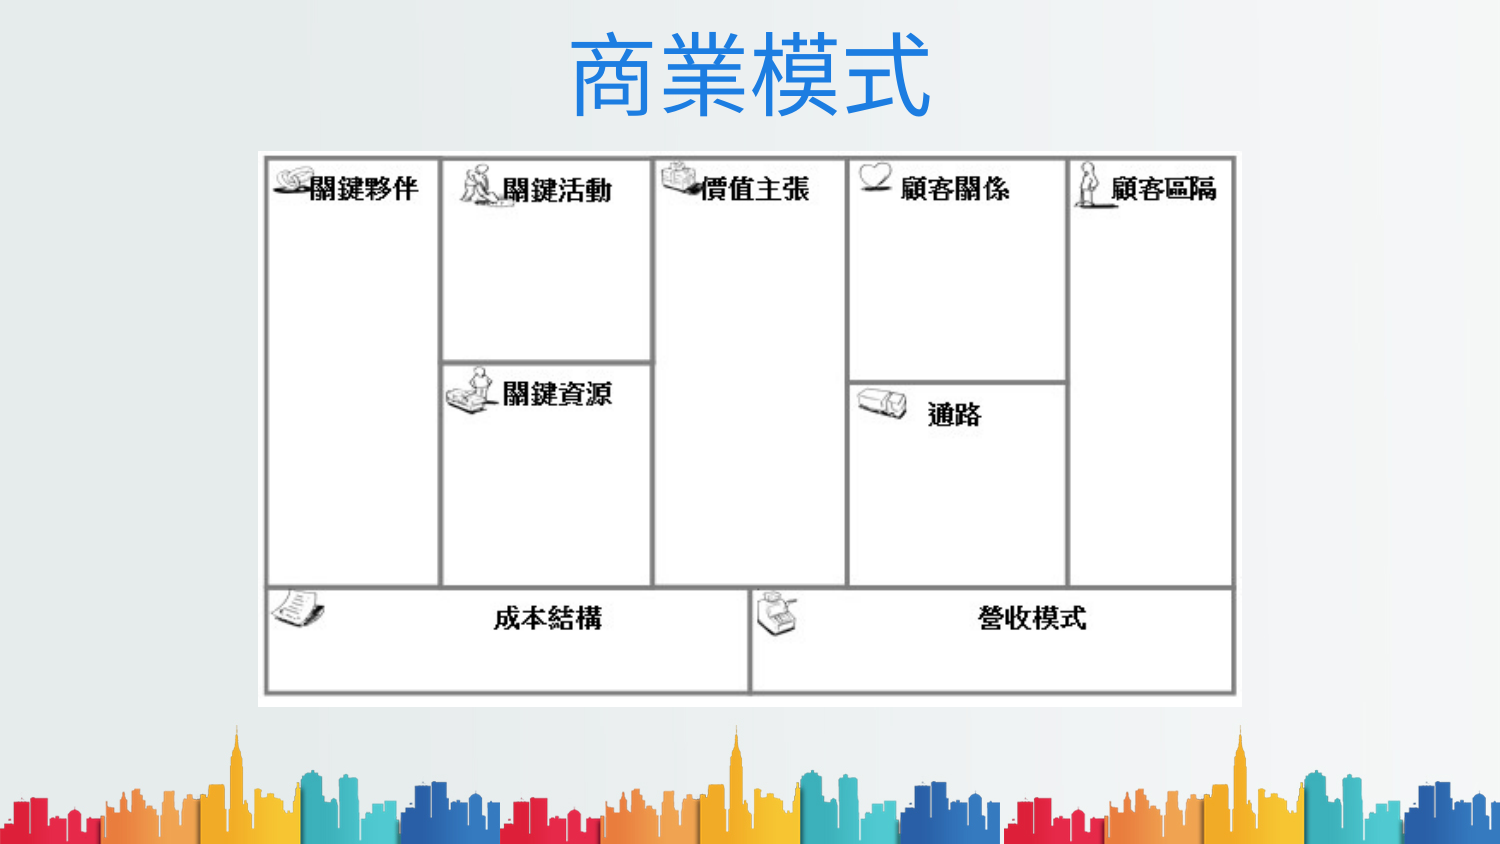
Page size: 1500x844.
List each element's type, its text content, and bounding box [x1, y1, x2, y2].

picture [0, 146, 1500, 844]
title 商業模式 [0, 0, 1500, 146]
